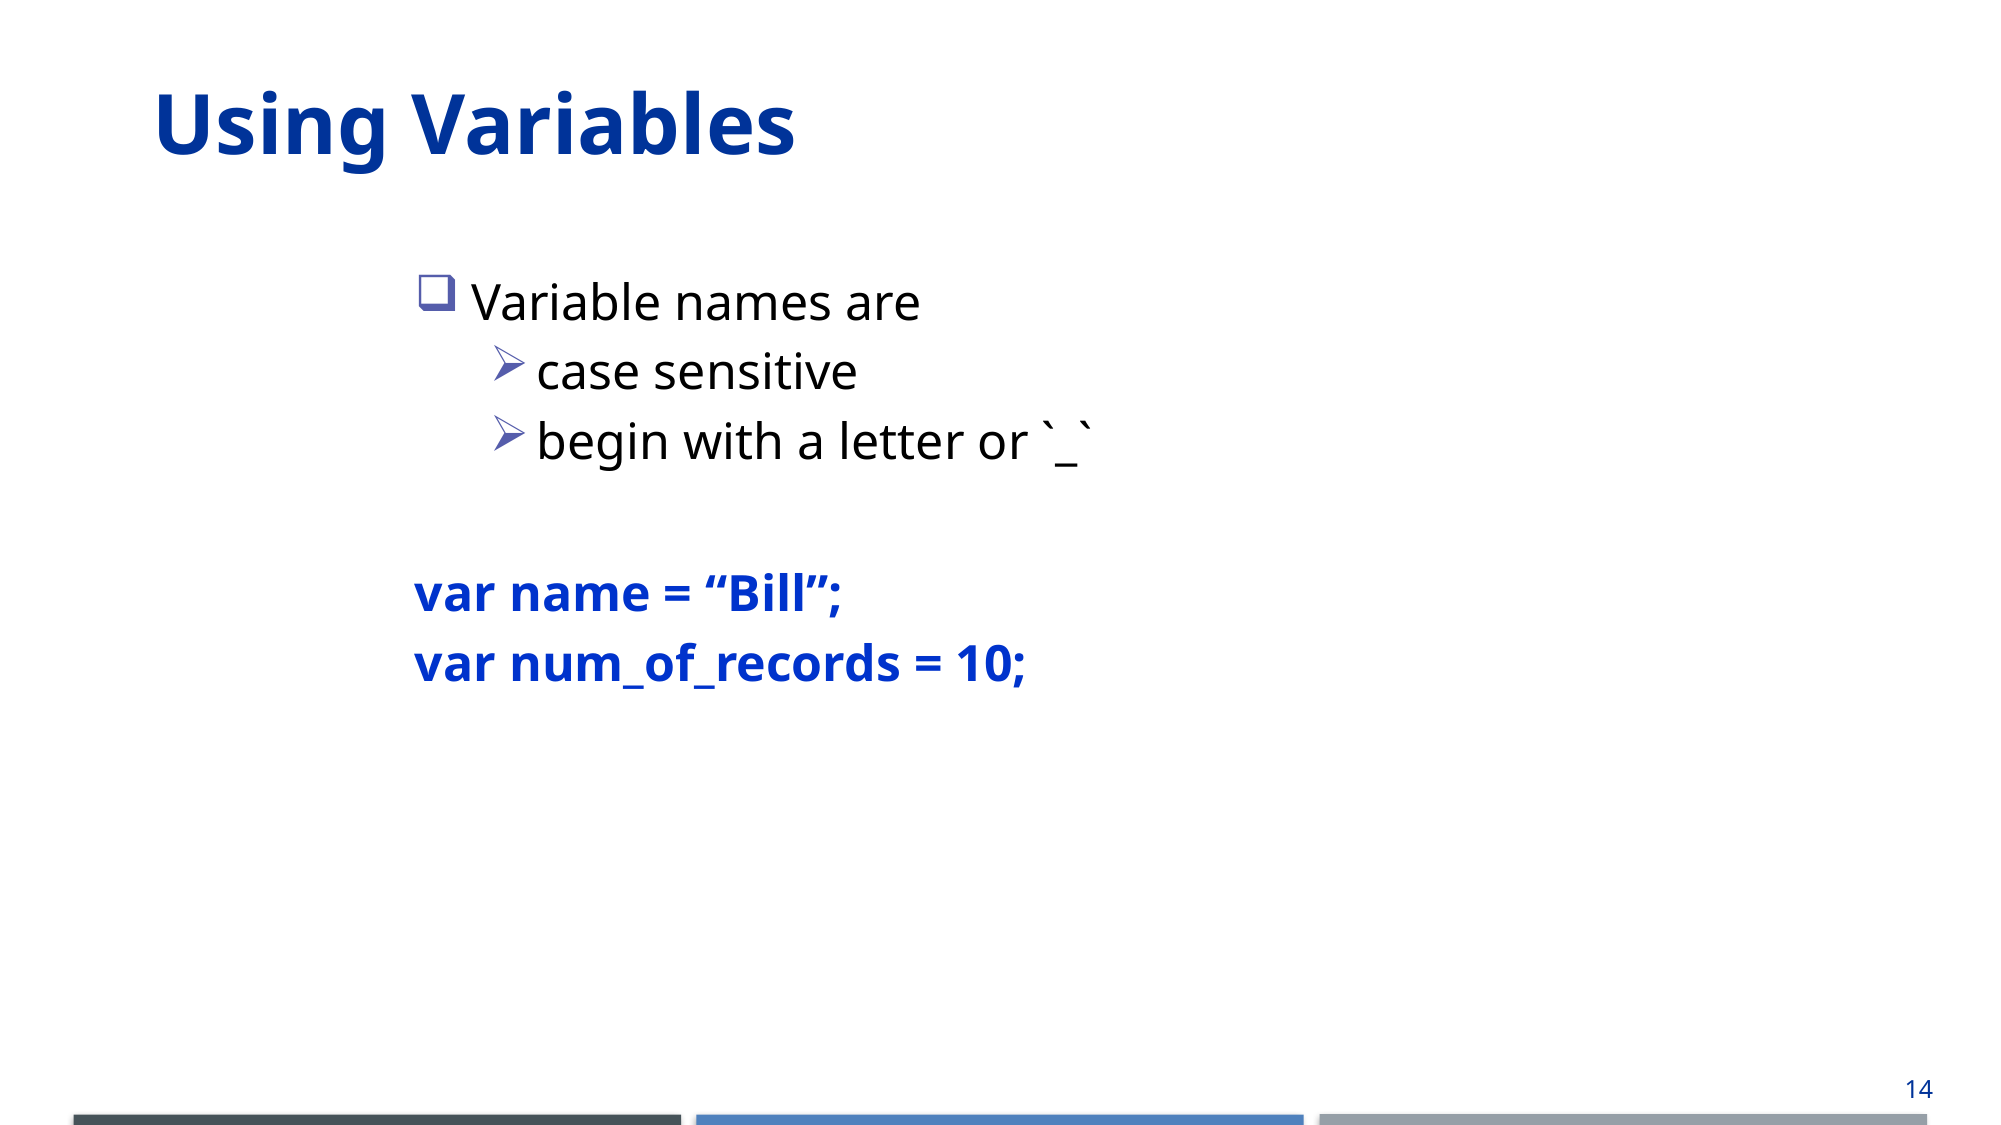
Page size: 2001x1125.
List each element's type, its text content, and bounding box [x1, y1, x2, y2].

list Variable names are case sensitive begin with a letter or `_` var name = “Bill”; var num_of_records = 10; [399, 262, 1676, 1006]
title Using Variables [137, 34, 1922, 209]
